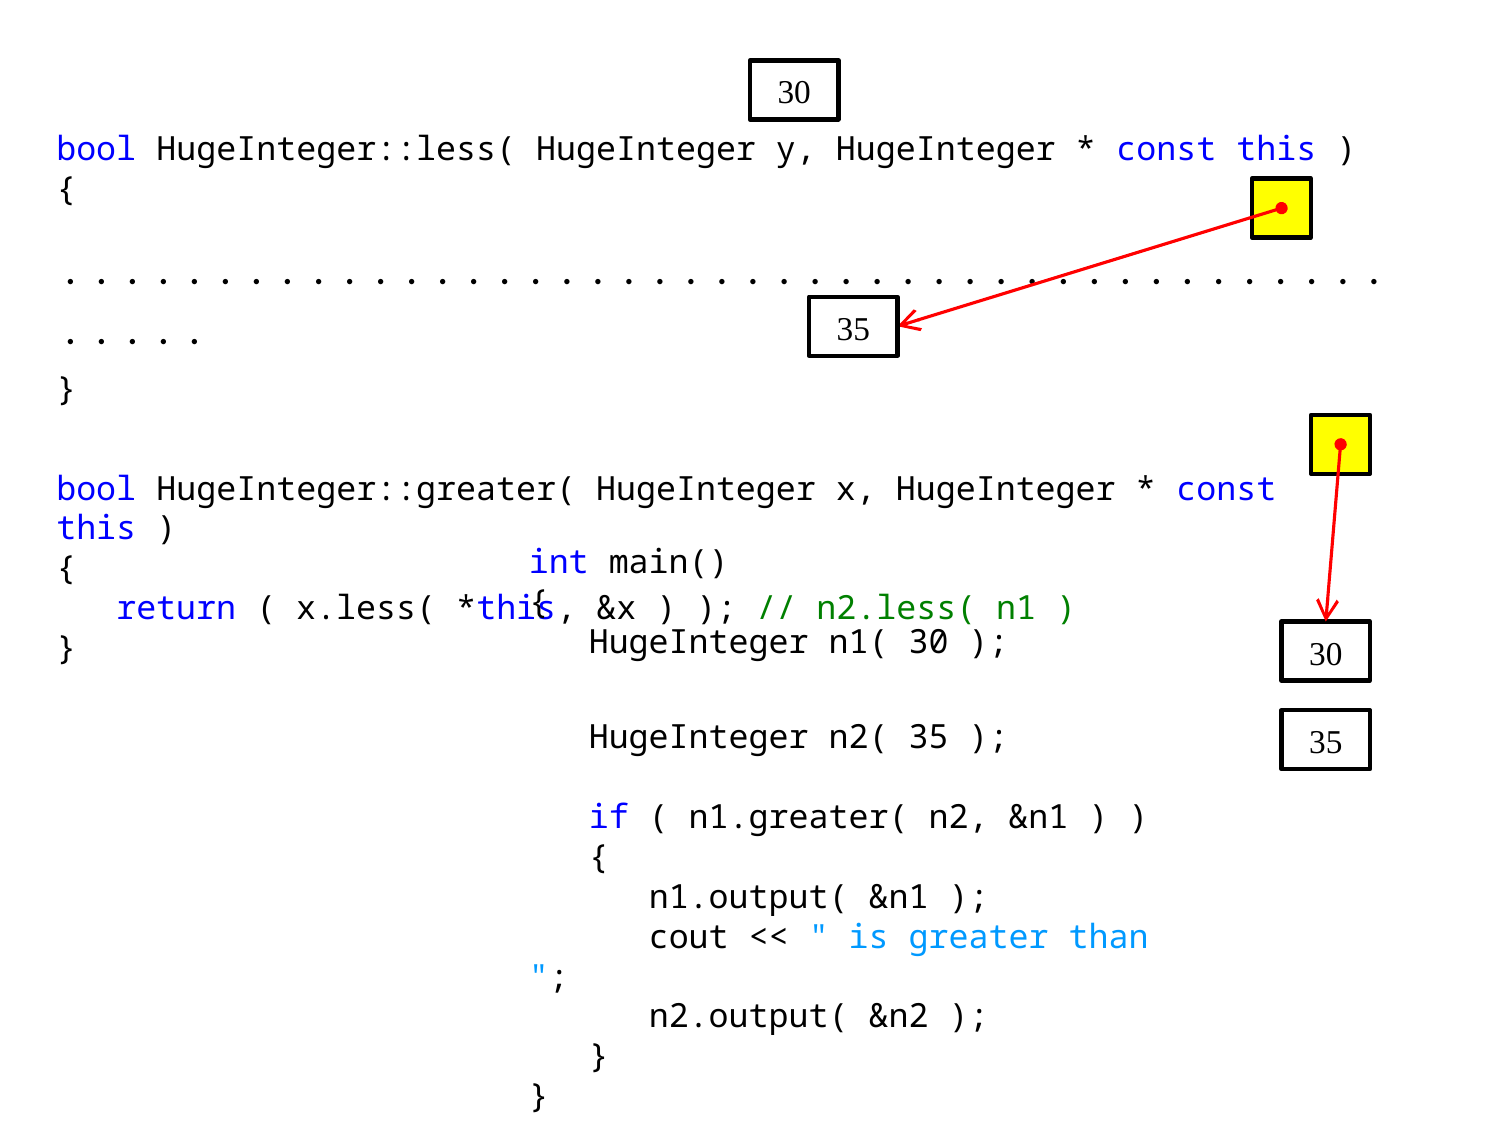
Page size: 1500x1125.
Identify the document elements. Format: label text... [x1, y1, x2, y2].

text_box 30 [748, 58, 841, 122]
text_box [897, 207, 1282, 327]
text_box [1325, 444, 1341, 622]
text_box 35 [1279, 708, 1372, 771]
list bool HugeInteger::less( HugeInteger y, HugeInteger * const this ) {  } bool HugeInteger::greater( HugeInteger x, HugeInteger * const this ) { return ( x.less( *this, &x ) ); // n2.less( n1 ) } [41, 119, 1430, 533]
text_box 35 [807, 295, 900, 358]
text_box [1250, 176, 1313, 240]
list int main() { HugeInteger n1( 30 ); HugeInteger n2( 35 ); if ( n1.greater( n2, &n1 ) ) { n1.output( &n1 ); cout << " is greater than "; n2.output( &n2 ); } } [513, 532, 1223, 1065]
text_box [1309, 413, 1372, 476]
text_box 30 [1279, 619, 1372, 683]
